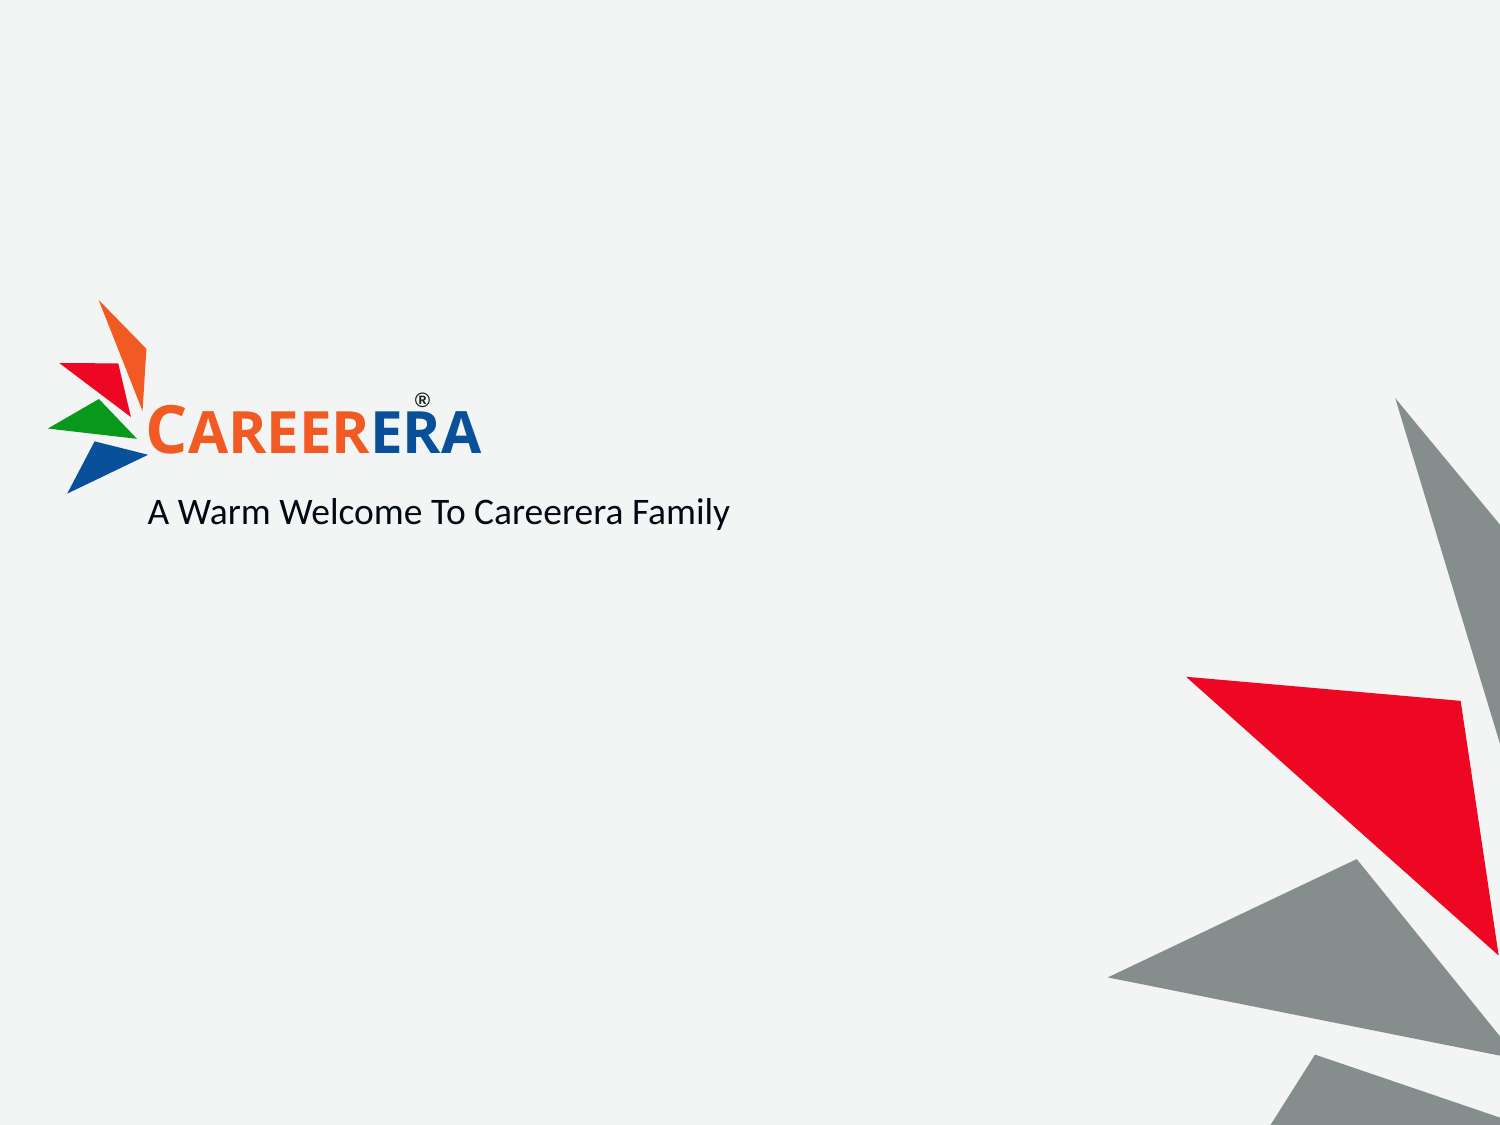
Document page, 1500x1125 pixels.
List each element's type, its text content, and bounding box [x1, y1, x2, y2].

subtitle A Warm Welcome To Careerera Family [132, 484, 1258, 563]
